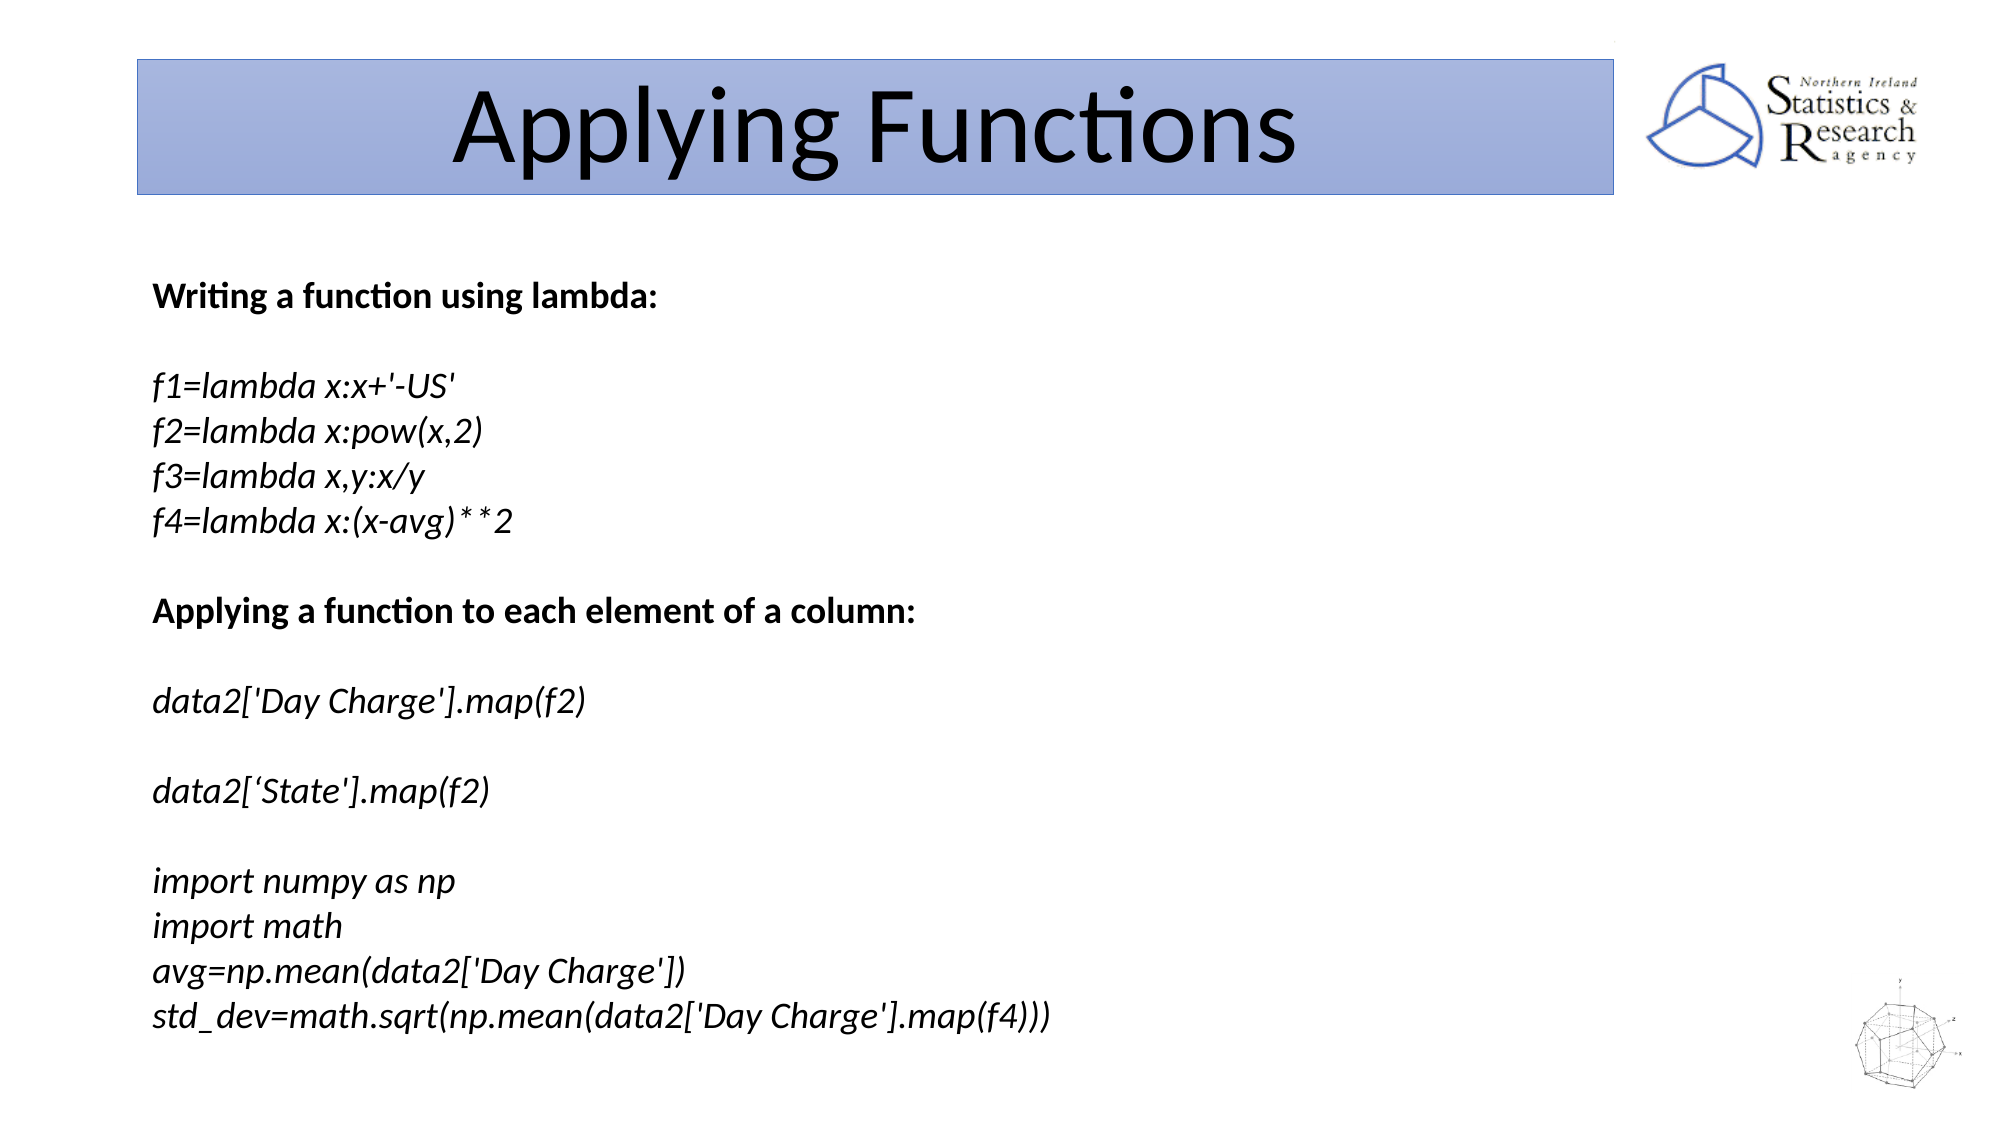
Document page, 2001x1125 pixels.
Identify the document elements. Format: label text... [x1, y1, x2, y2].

picture [1851, 973, 1964, 1093]
text_box Writing a function using lambda: f1=lambda x:x+'-US' f2=lambda x:pow(x,2) f3=lambda x,y:x/y f4=lambda x:(x-avg)**2 Applying a function to each element of a column: data2['Day Charge'].map(f2) data2[‘State'].map(f2) import numpy as np import math avg=np.mean(data2['Day Charge']) std_dev=math.sqrt(np.mean(data2['Day Charge'].map(f4))) [137, 263, 1614, 1125]
picture [1614, 37, 1946, 188]
text_box Applying Functions [137, 59, 1614, 195]
